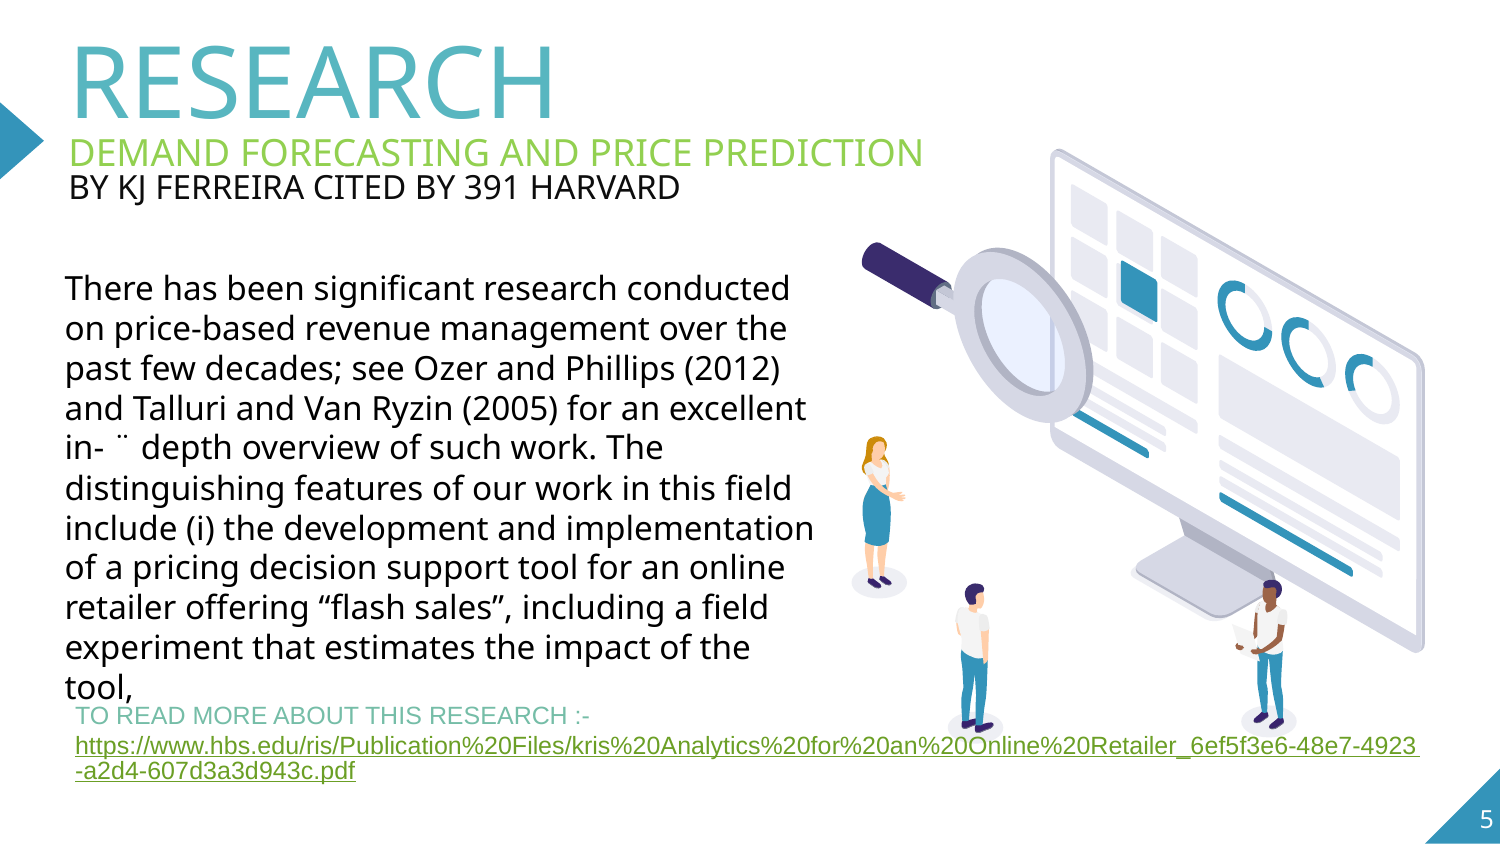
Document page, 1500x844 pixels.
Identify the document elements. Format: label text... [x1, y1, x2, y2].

text_box There has been significant research conducted on price-based revenue management over the past few decades; see Ozer and Phillips (2012) and Talluri and Van Ryzin (2005) for an excellent in- ¨ depth overview of such work. The distinguishing features of our work in this field include (i) the development and implementation of a pricing decision support tool for an online retailer offering “flash sales”, including a field experiment that estimates the impact of the tool, [64, 267, 830, 683]
title RESEARCH DEMAND FORECASTING AND PRICE PREDICTION BY KJ FERREIRA CITED BY 391 HARVARD [68, 42, 994, 220]
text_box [851, 148, 1426, 744]
slide_number 5 [1418, 760, 1494, 838]
text_box TO READ MORE ABOUT THIS RESEARCH :- https://www.hbs.edu/ris/Publication%20Files/kris%20Analytics%20for%20an%20Online%20Retailer_6ef5f3e6-48e7-4923-a2d4-607d3a3d943c.pdf [74, 699, 1425, 802]
